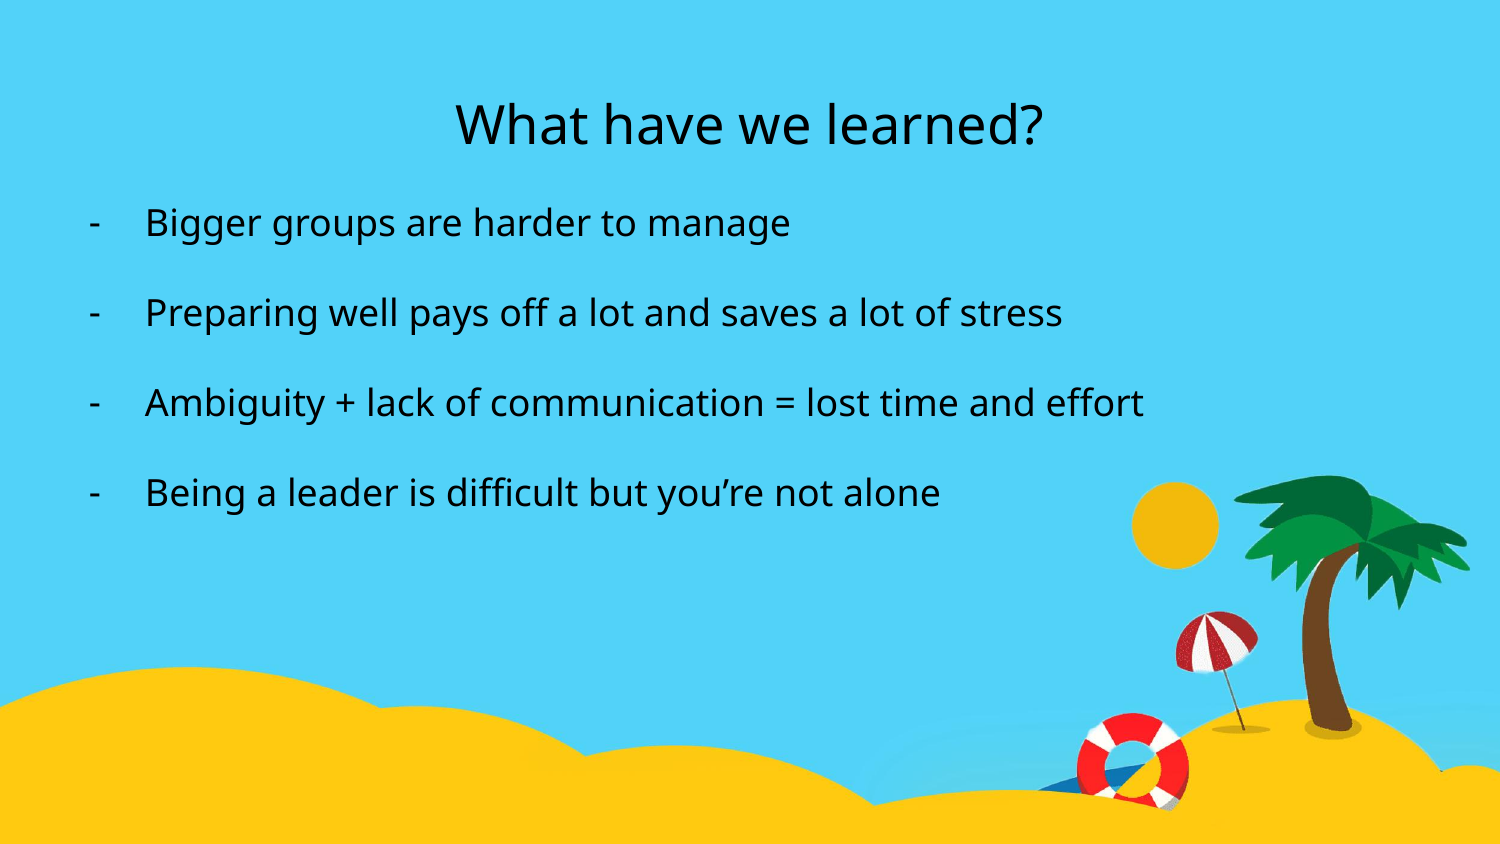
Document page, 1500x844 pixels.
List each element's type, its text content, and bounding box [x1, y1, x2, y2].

subtitle Bigger groups are harder to manage Preparing well pays off a lot and saves a lot of stress Ambiguity + lack of communication = lost time and effort Being a leader is difficult but you’re not alone [54, 183, 1453, 824]
title What have we learned? [51, 75, 1449, 184]
picture [0, 0, 1500, 844]
